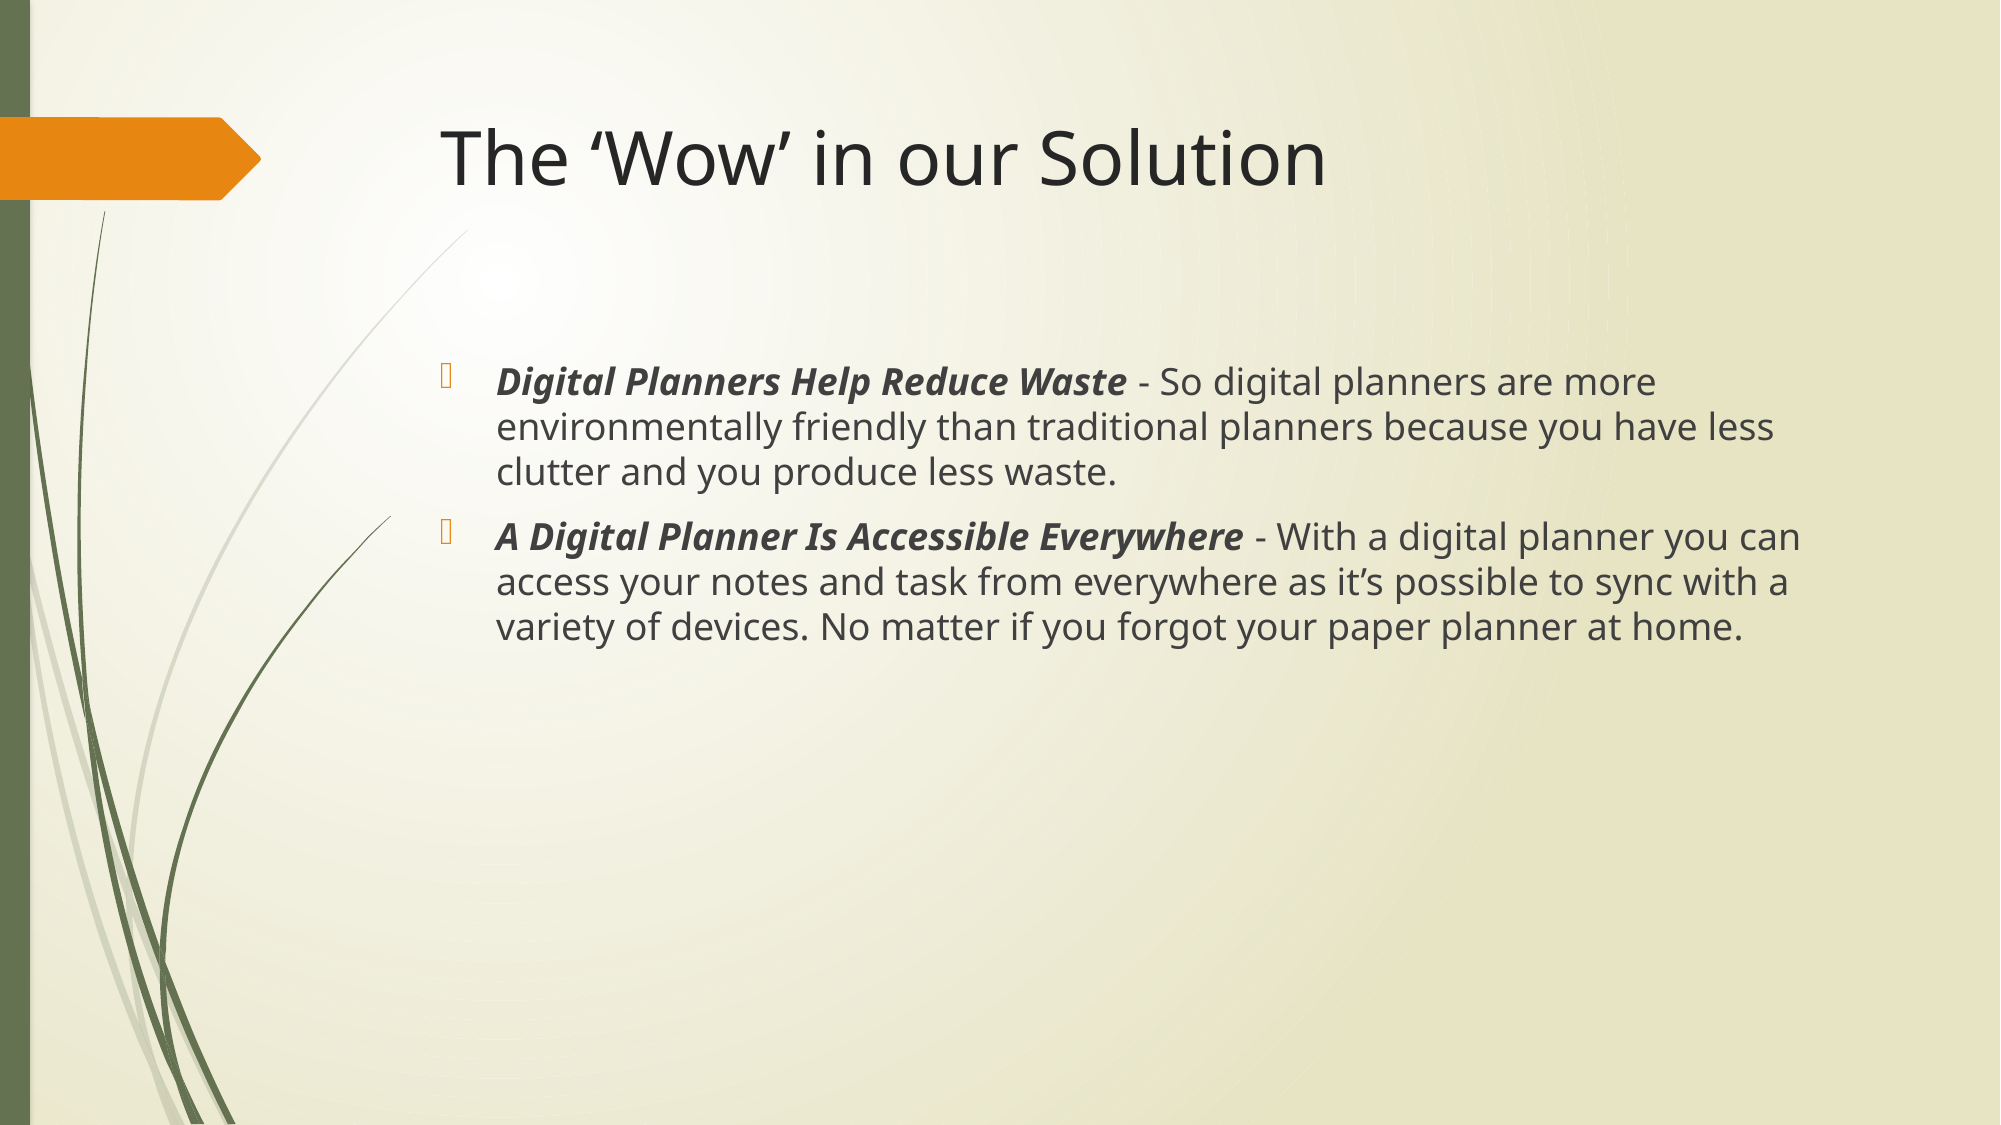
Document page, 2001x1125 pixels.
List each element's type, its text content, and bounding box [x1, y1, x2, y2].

title The ‘Wow’ in our Solution [425, 102, 1888, 313]
list Digital Planners Help Reduce Waste - So digital planners are more environmentally friendly than traditional planners because you have less clutter and you produce less waste. A Digital Planner Is Accessible Everywhere - With a digital planner you can access your notes and task from everywhere as it’s possible to sync with a variety of devices. No matter if you forgot your paper planner at home. [424, 350, 1888, 970]
